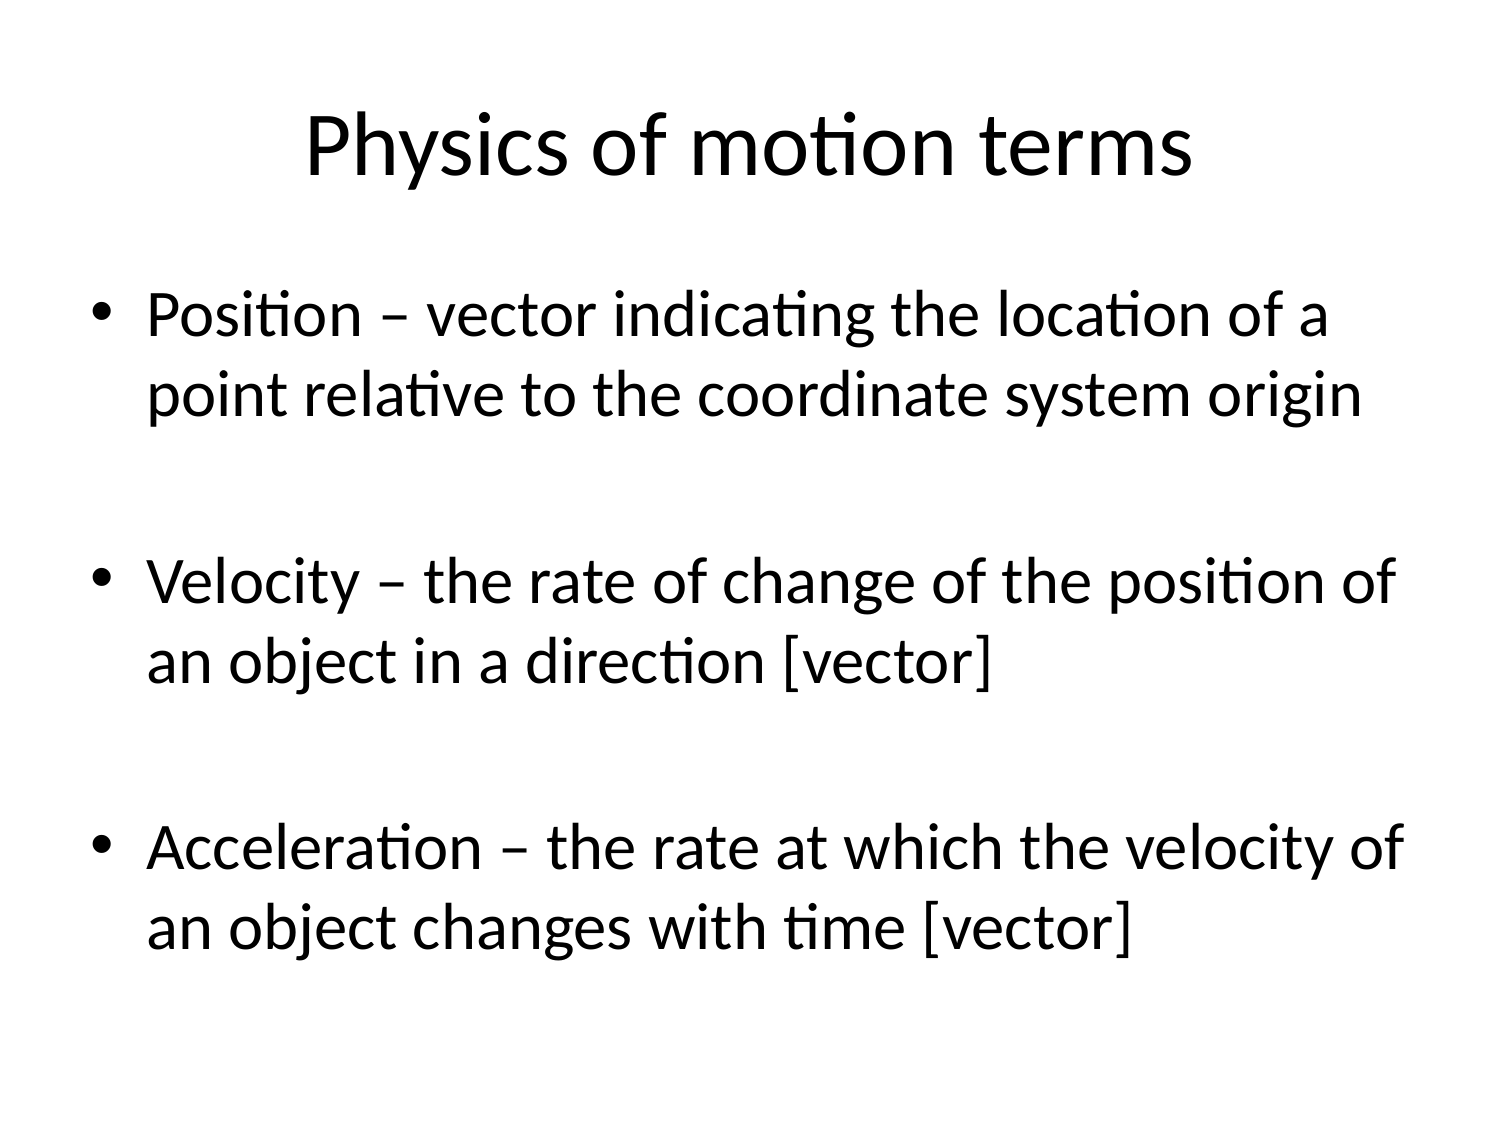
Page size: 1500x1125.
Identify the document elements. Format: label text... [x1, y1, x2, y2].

title Physics of motion terms [75, 45, 1425, 233]
list Position – vector indicating the location of a point relative to the coordinate system origin Velocity – the rate of change of the position of an object in a direction [vector] Acceleration – the rate at which the velocity of an object changes with time [vector] [75, 262, 1425, 1005]
